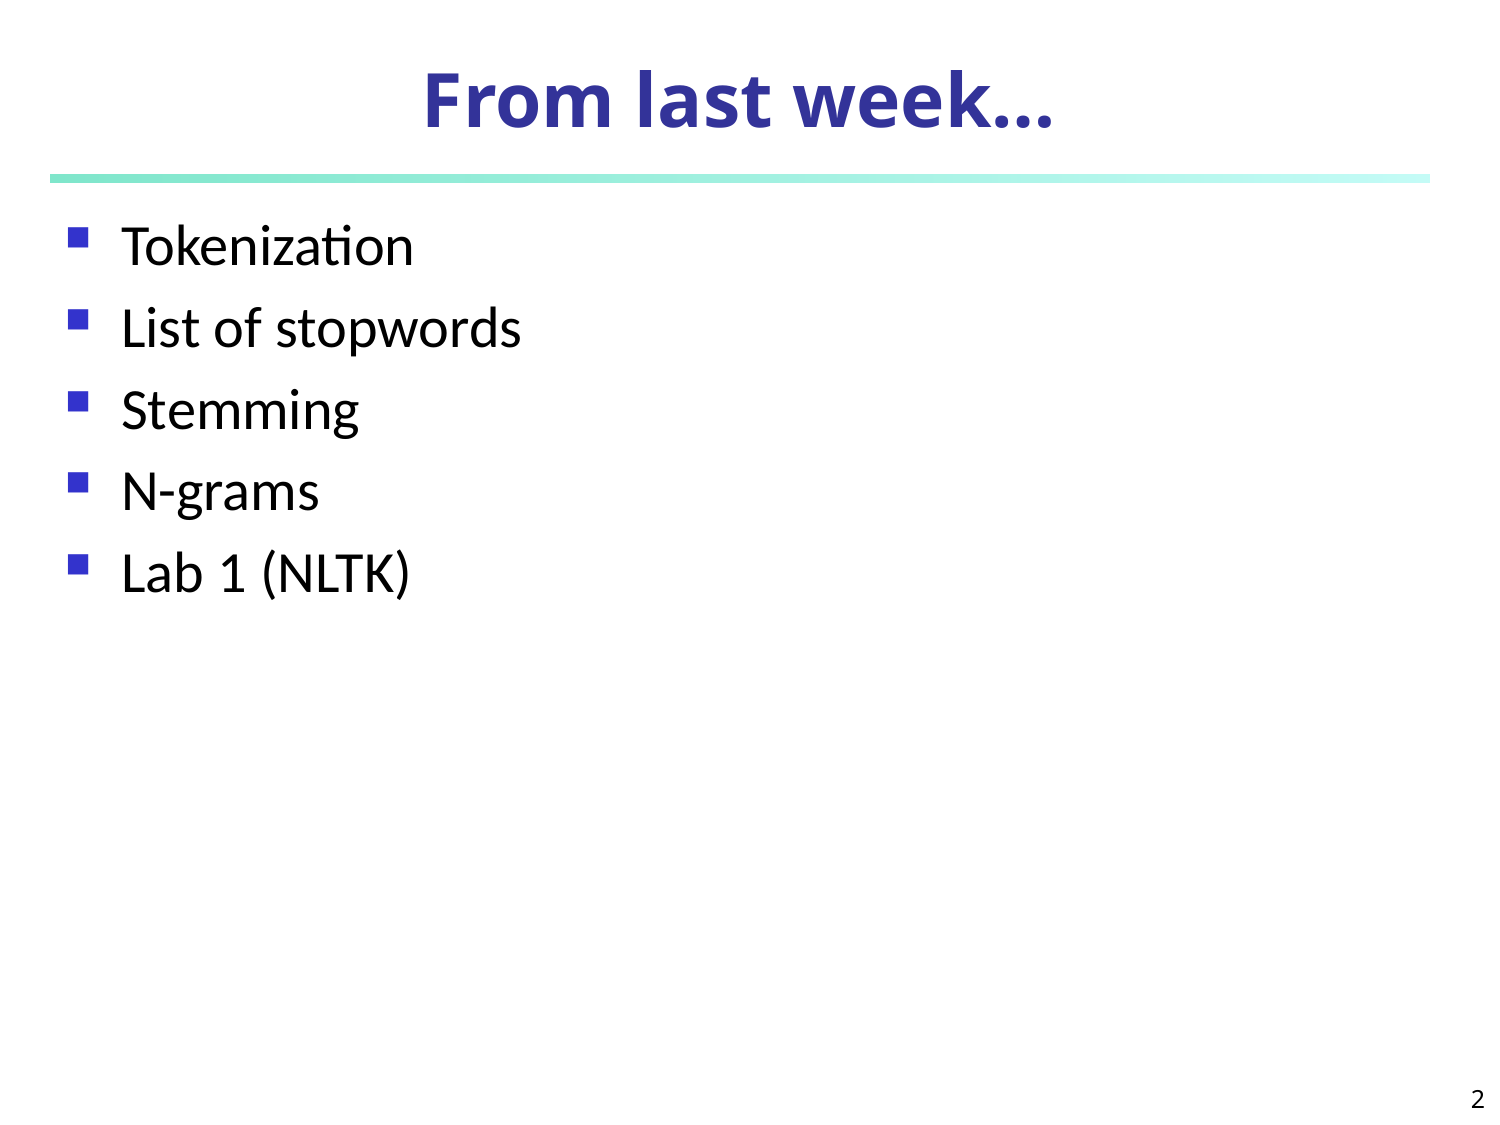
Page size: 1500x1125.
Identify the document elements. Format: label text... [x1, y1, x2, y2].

slide_number 2 [1187, 1062, 1500, 1125]
list Tokenization List of stopwords Stemming N-grams Lab 1 (NLTK) [50, 200, 1438, 1063]
title From last week… [50, 50, 1429, 150]
